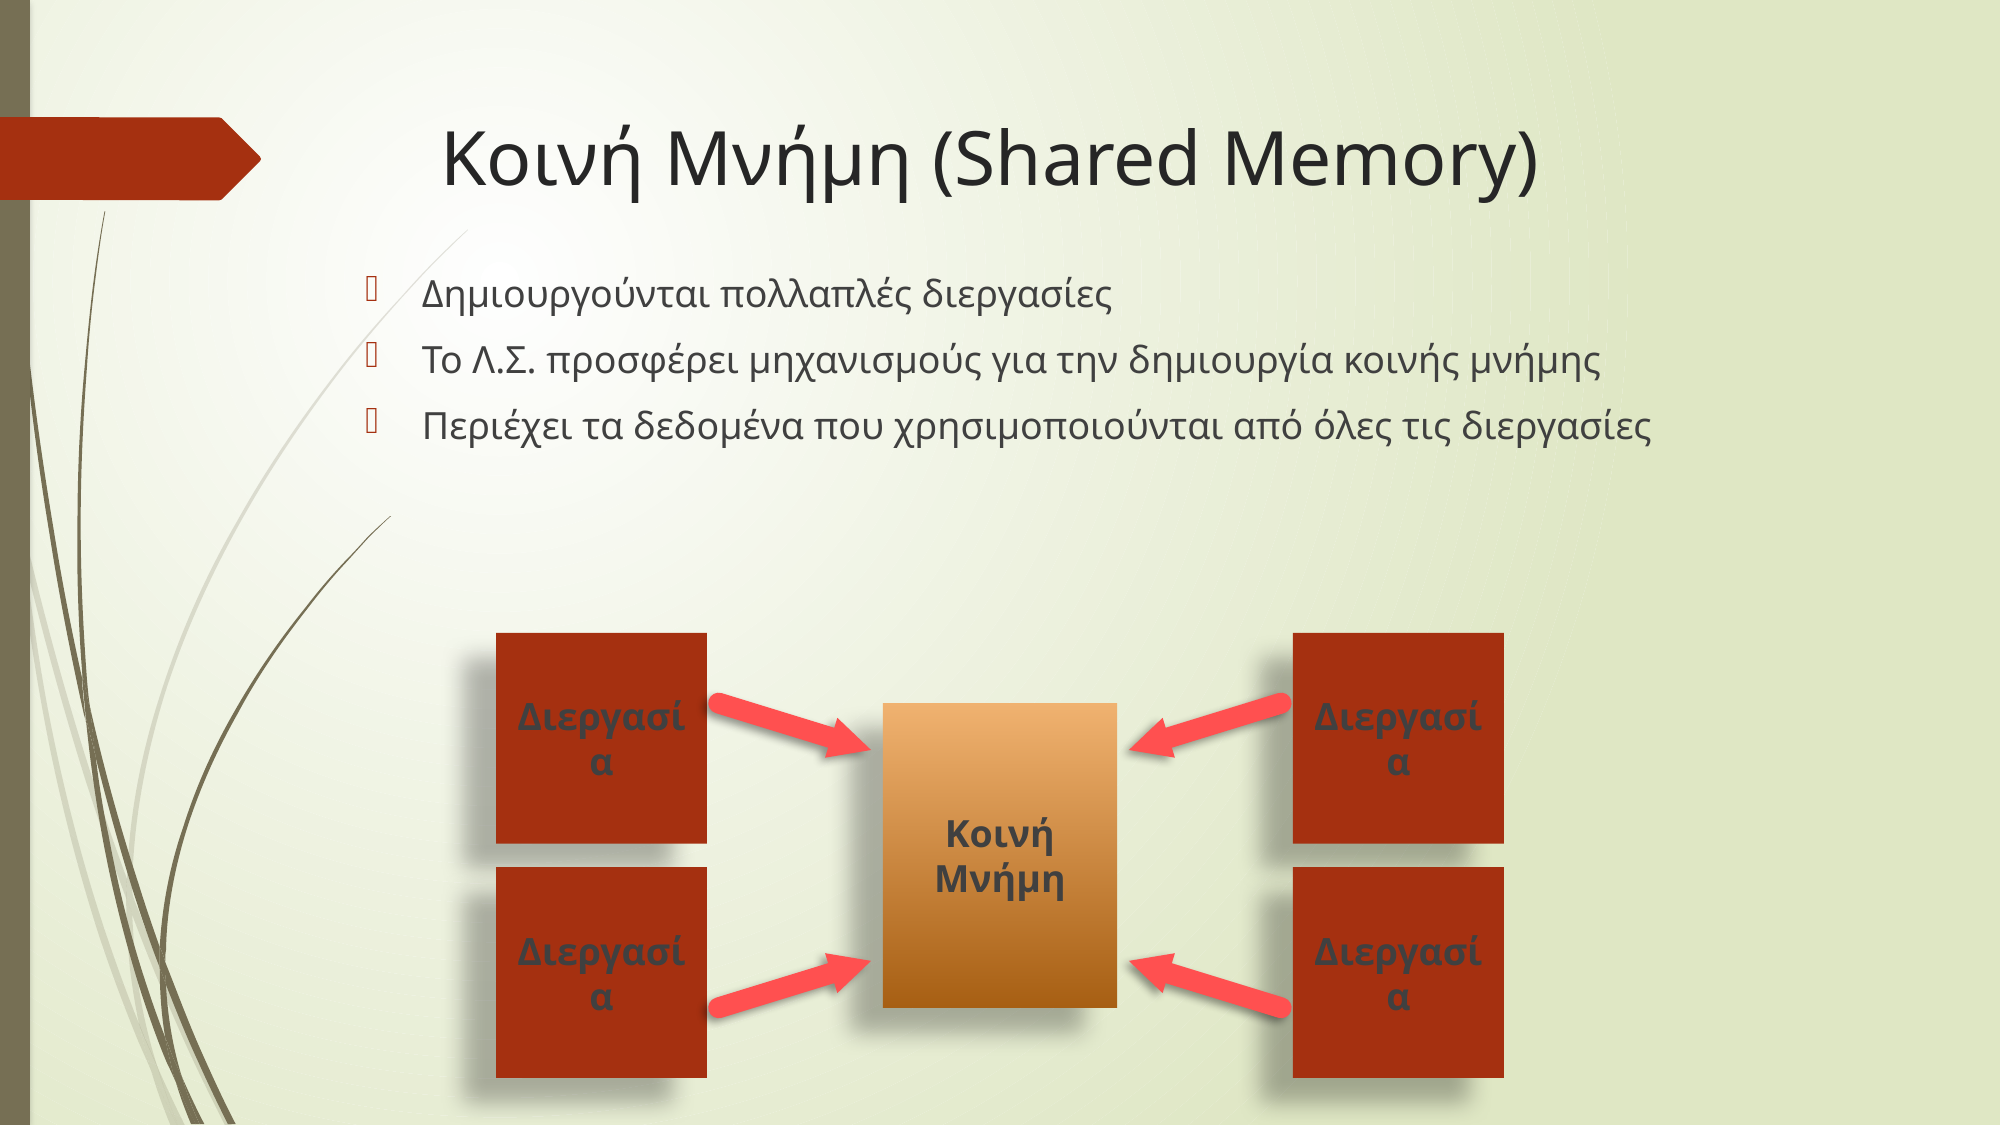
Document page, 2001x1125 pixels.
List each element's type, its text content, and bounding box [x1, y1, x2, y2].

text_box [1128, 960, 1282, 1008]
text_box Διεργασία [495, 866, 708, 1079]
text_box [718, 702, 872, 751]
text_box Κοινή Μνήμη [882, 702, 1118, 1009]
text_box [718, 960, 872, 1008]
text_box Διεργασία [1292, 631, 1505, 845]
title Κοινή Μνήμη (Shared Memory) [425, 102, 1888, 313]
list Δημιουργούνται πολλαπλές διεργασίες Το Λ.Σ. προσφέρει μηχανισμούς για την δημιουργία κοινής μνήμης Περιέχει τα δεδομένα που χρησιμοποιούνται από όλες τις διεργασίες [350, 262, 1688, 622]
text_box Διεργασία [495, 631, 708, 845]
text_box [1128, 702, 1282, 751]
text_box Διεργασία [1292, 866, 1505, 1079]
